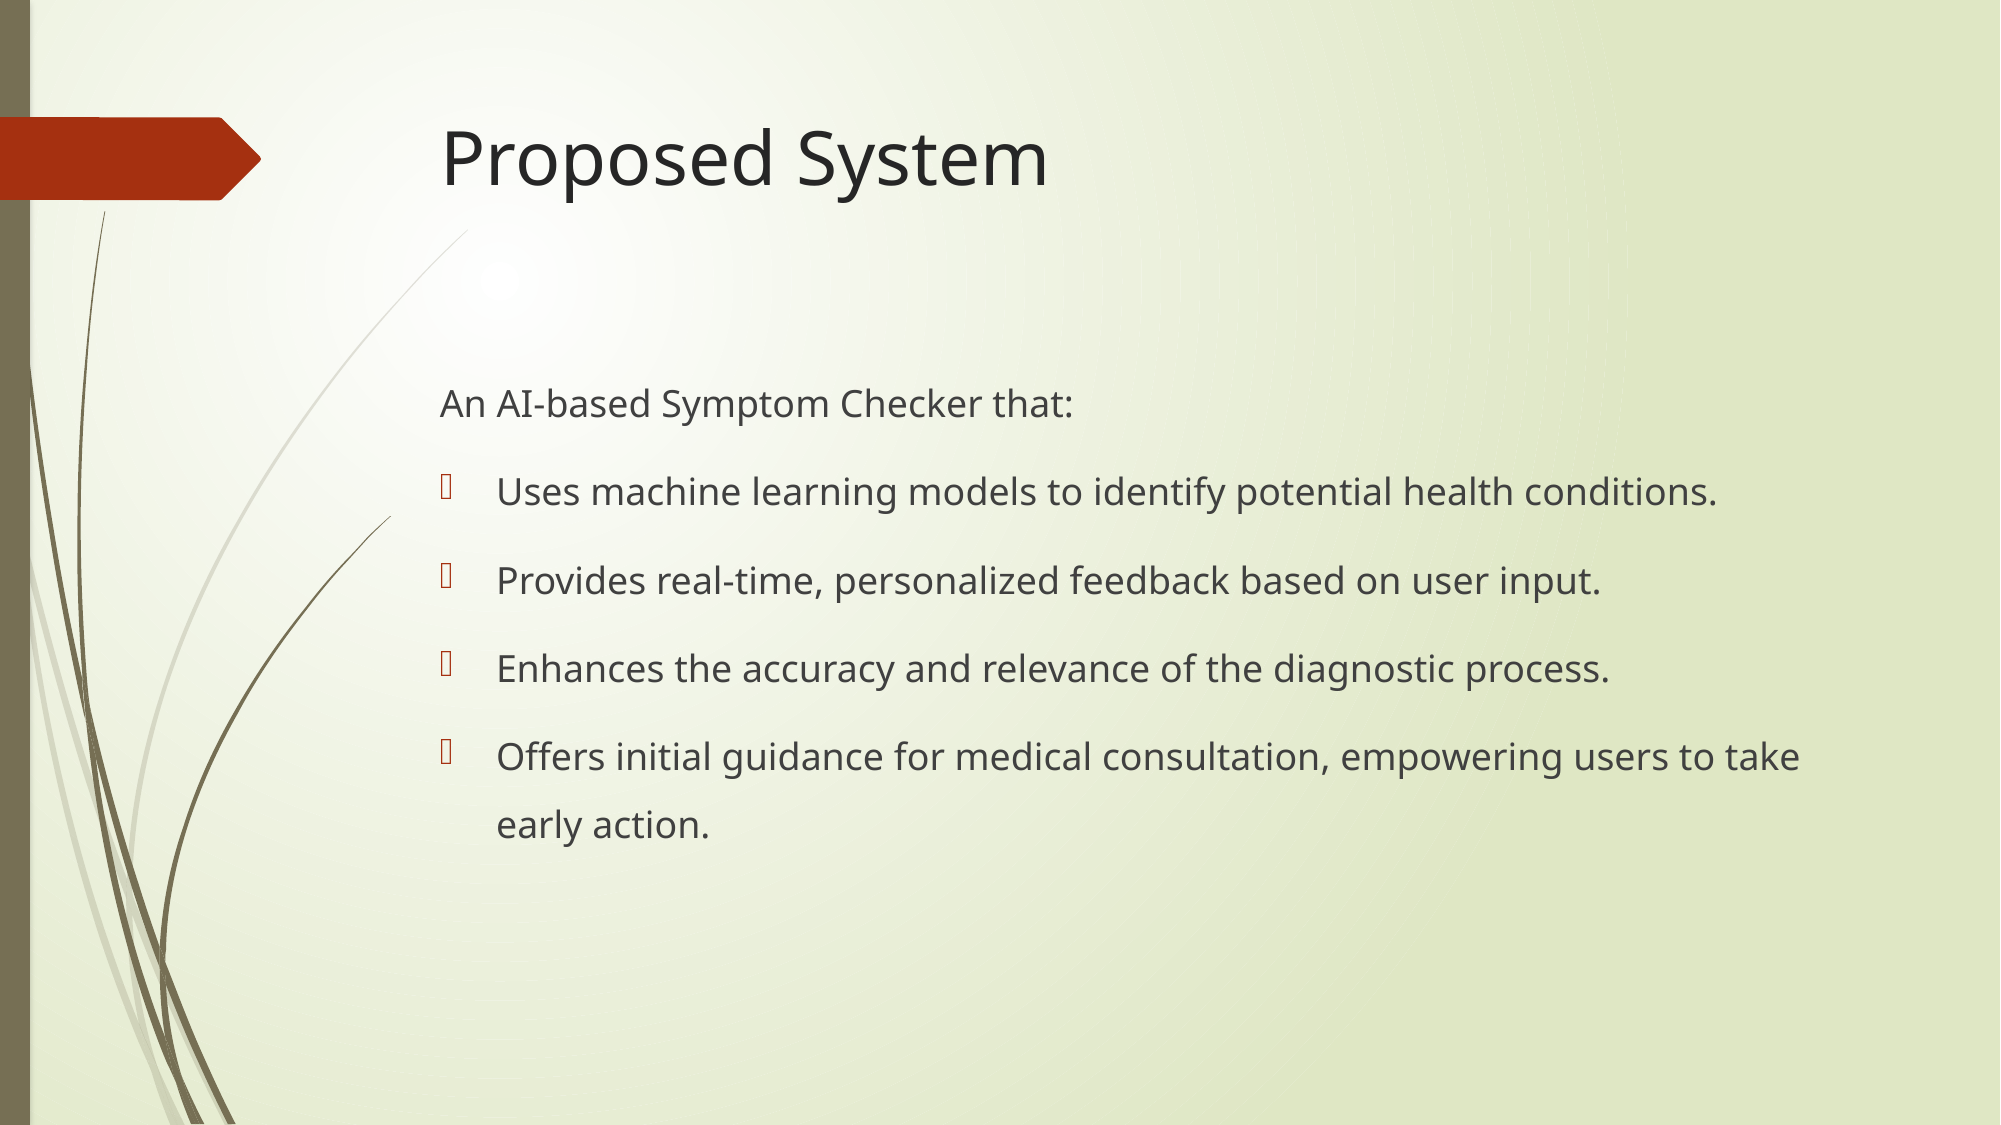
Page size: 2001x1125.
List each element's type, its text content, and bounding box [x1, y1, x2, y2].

title Proposed System [425, 102, 1888, 313]
list An AI-based Symptom Checker that: Uses machine learning models to identify potential health conditions. Provides real-time, personalized feedback based on user input. Enhances the accuracy and relevance of the diagnostic process. Offers initial guidance for medical consultation, empowering users to take early action. [424, 350, 1888, 970]
